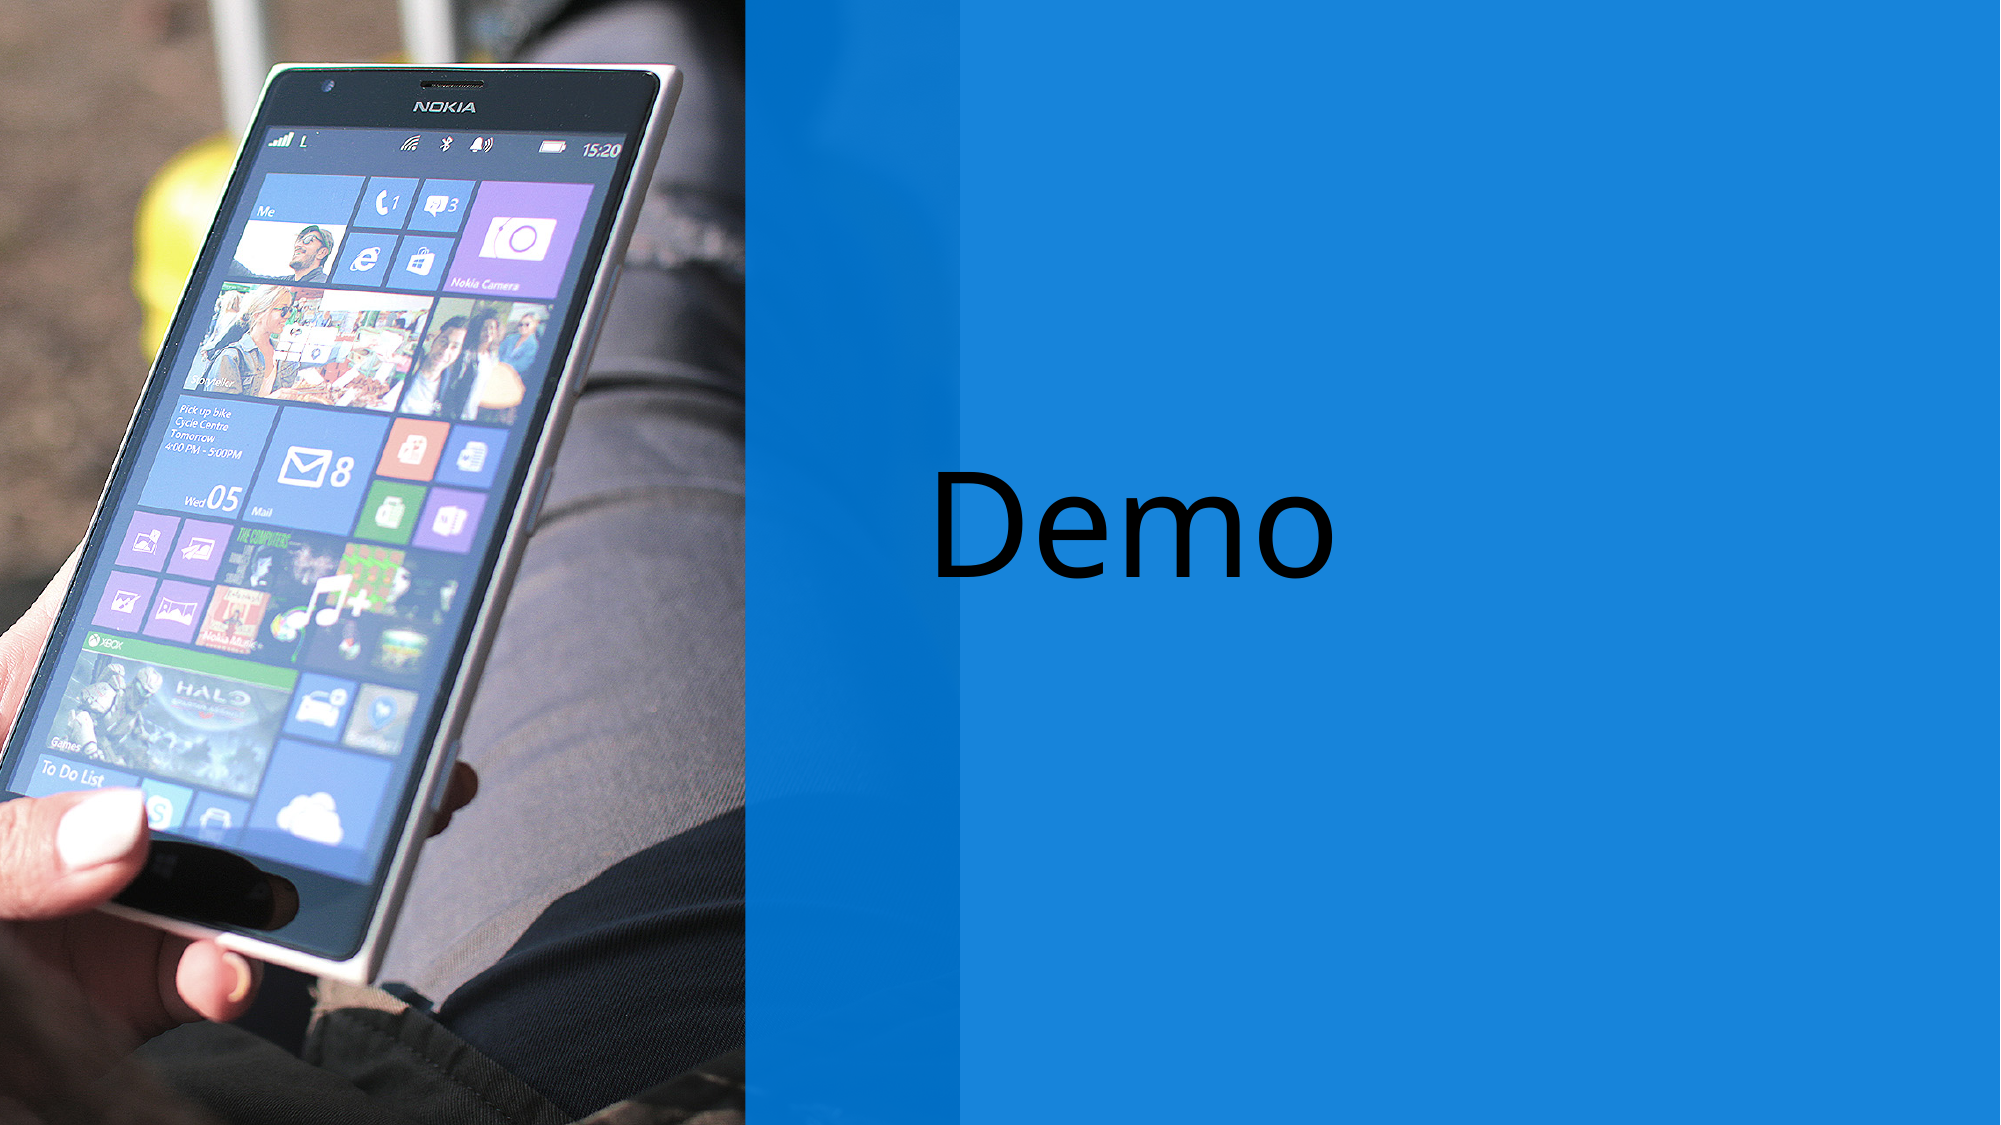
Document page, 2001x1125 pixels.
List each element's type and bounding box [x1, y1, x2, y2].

picture [0, 0, 745, 1125]
text_box [745, 0, 2000, 1125]
